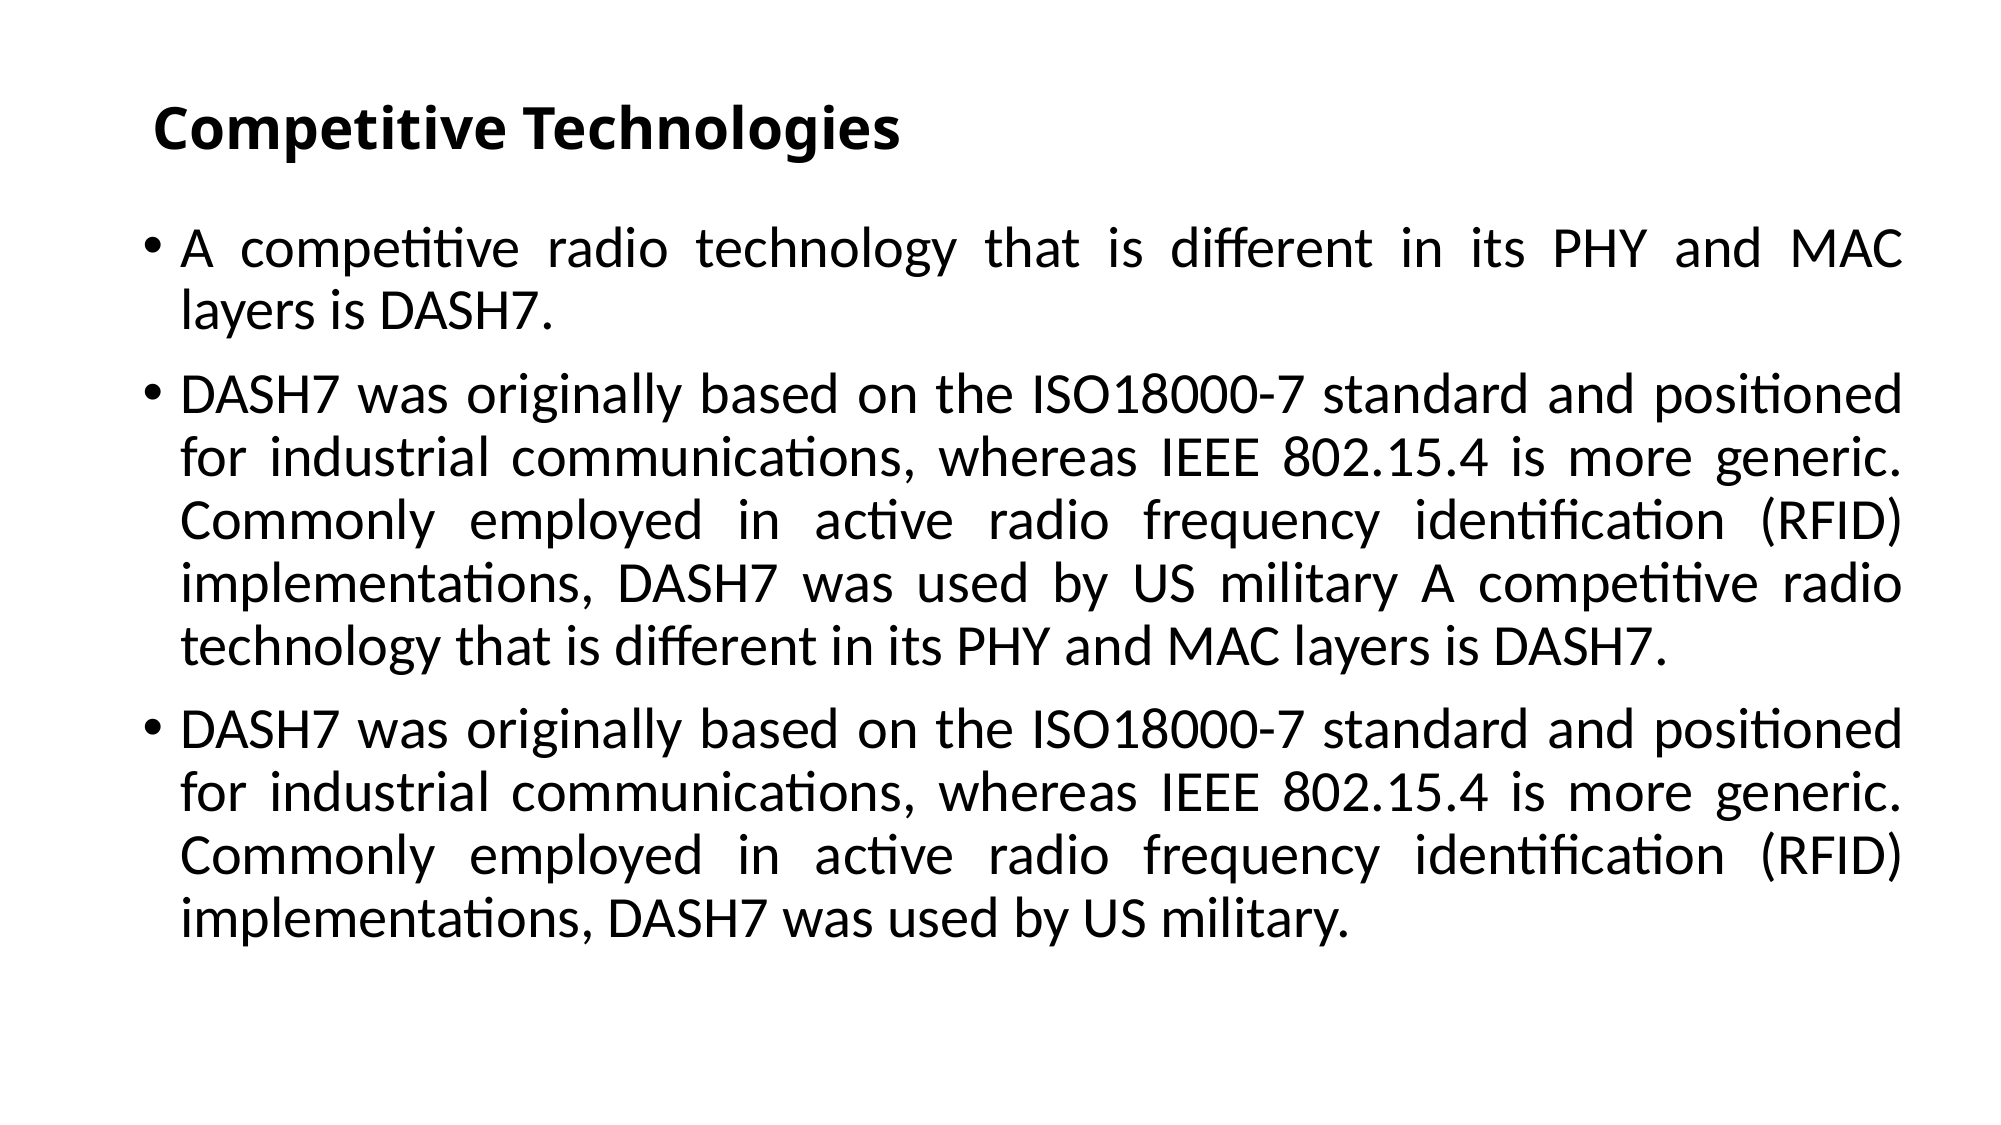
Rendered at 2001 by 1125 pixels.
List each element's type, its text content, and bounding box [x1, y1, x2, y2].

title Competitive Technologies [137, 59, 1863, 202]
list A competitive radio technology that is different in its PHY and MAC layers is DASH7. DASH7 was originally based on the ISO18000-7 standard and positioned for industrial communications, whereas IEEE 802.15.4 is more generic. Commonly employed in active radio frequency identification (RFID) implementations, DASH7 was used by US military A competitive radio technology that is different in its PHY and MAC layers is DASH7. DASH7 was originally based on the ISO18000-7 standard and positioned for industrial communications, whereas IEEE 802.15.4 is more generic. Commonly employed in active radio frequency identification (RFID) implementations, DASH7 was used by US military. [127, 209, 1920, 1015]
